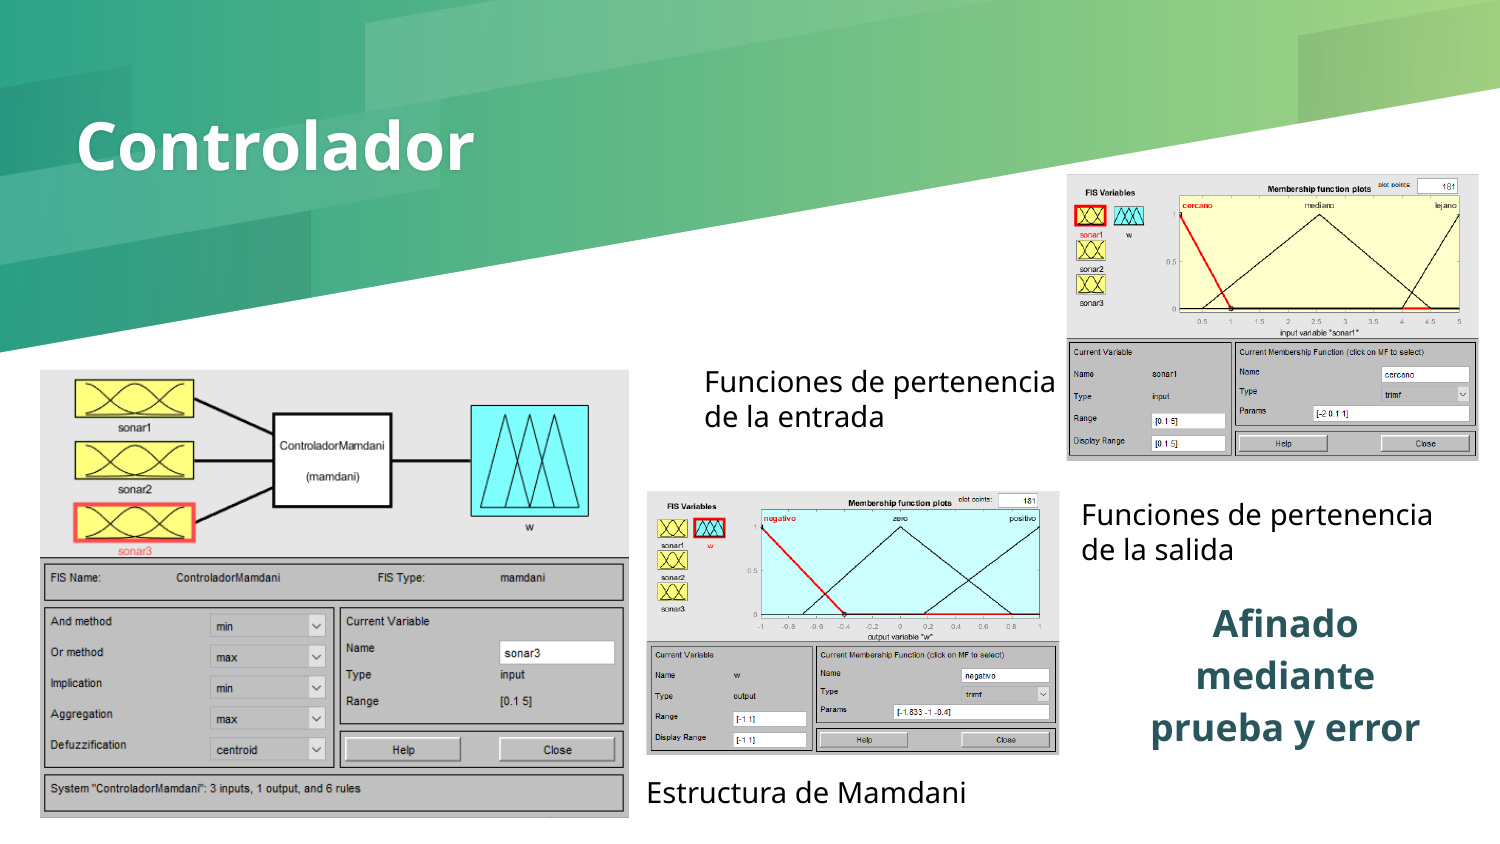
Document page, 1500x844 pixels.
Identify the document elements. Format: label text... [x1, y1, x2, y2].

picture [39, 369, 630, 818]
text_box Funciones de pertenencia de la salida [1066, 488, 1458, 574]
text_box Funciones de pertenencia de la entrada [689, 356, 1061, 442]
title Controlador [75, 0, 975, 298]
text_box Estructura de Mamdani [634, 766, 1023, 817]
list Afinado mediante prueba y error [1126, 593, 1445, 741]
picture [1066, 174, 1479, 461]
picture [646, 490, 1060, 755]
